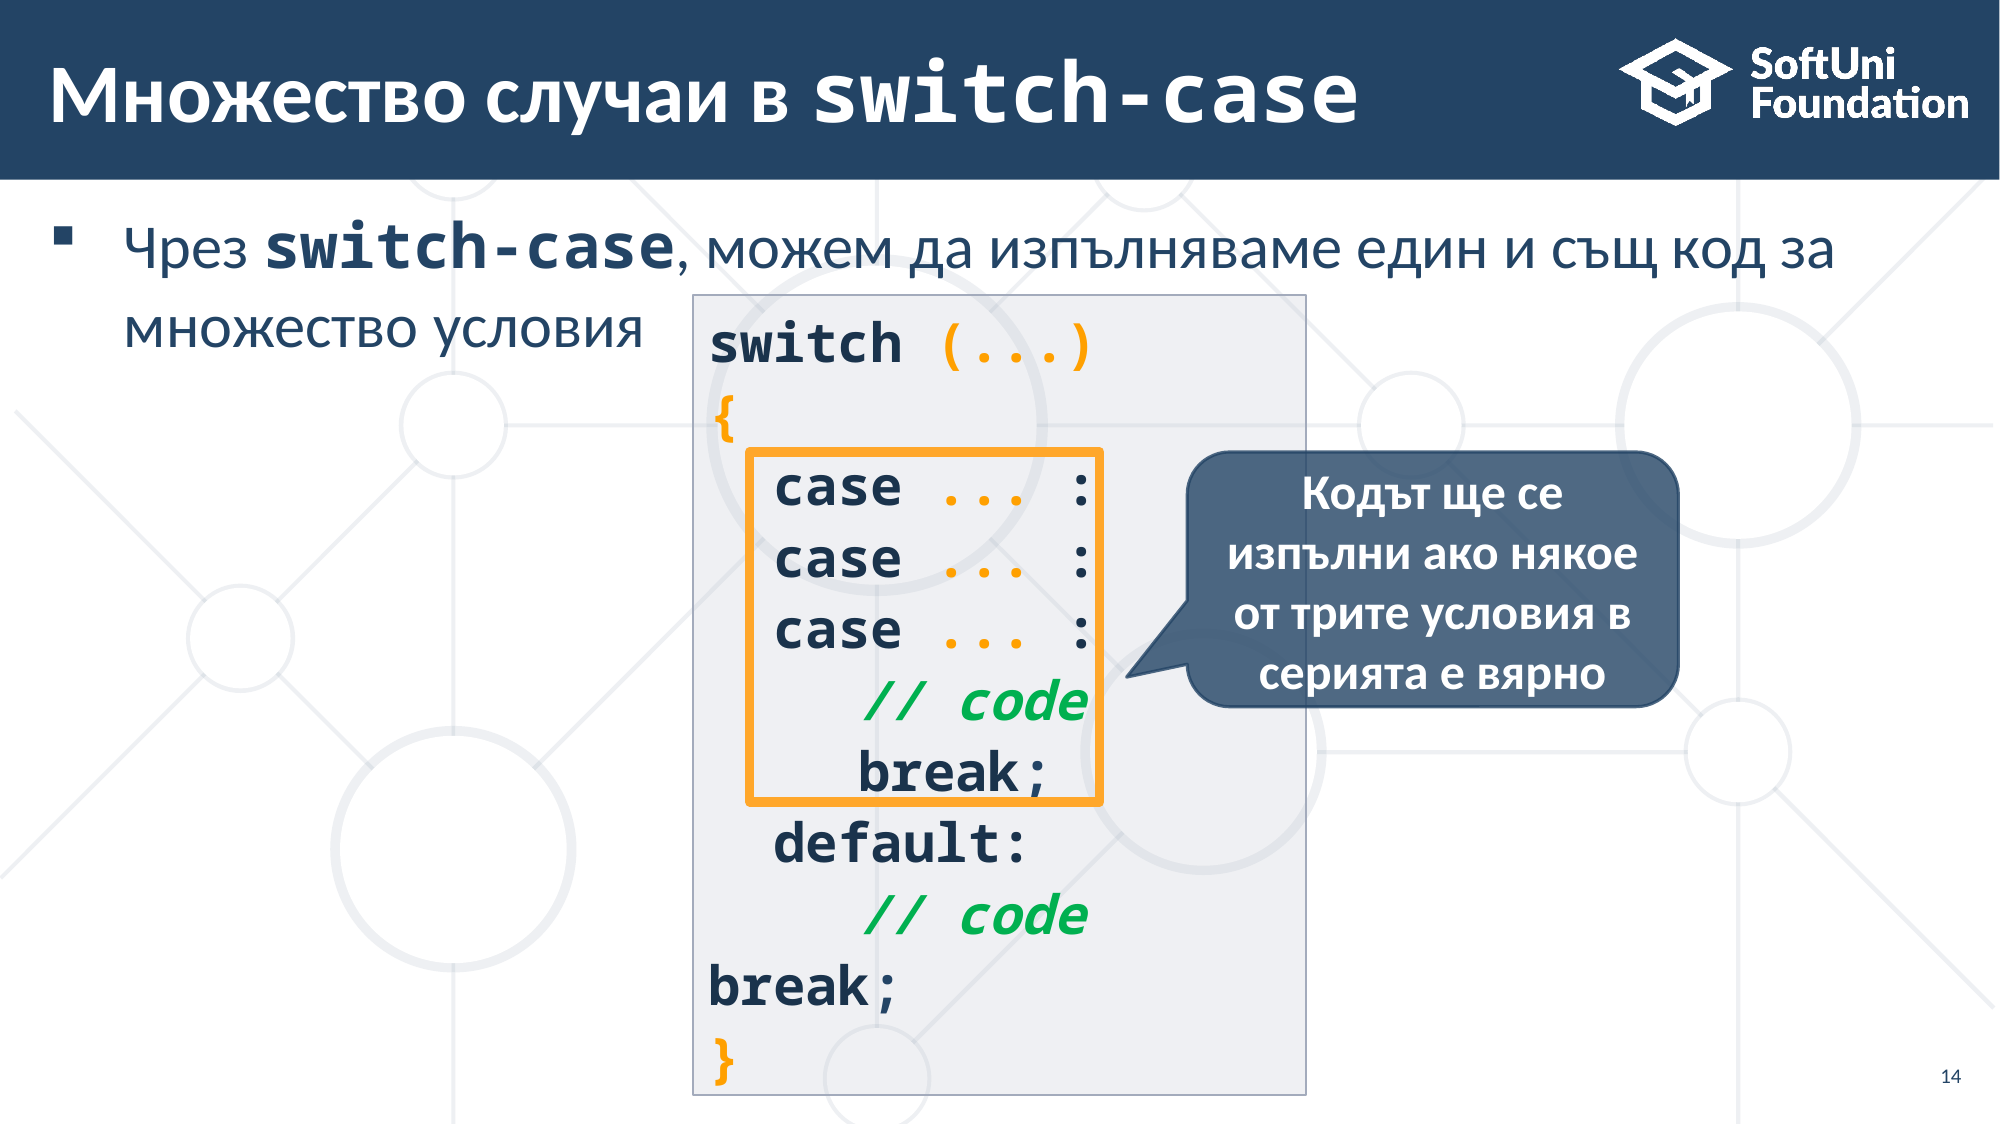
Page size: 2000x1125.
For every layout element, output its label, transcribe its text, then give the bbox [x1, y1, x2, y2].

text_box switch (...) { case ... : case ... : casе ... : // code break; default: // code break; } [693, 294, 1306, 1096]
picture [1618, 38, 1968, 126]
text_box [748, 450, 1102, 804]
slide_number 14 [1896, 1049, 1968, 1101]
text_box Кодът ще се изпълни ако някое от трите условия в серията е вярно [1124, 449, 1681, 709]
title Множество случаи в switch-case [31, 16, 1591, 162]
list Чрез switch-case, можем да изпълняваме един и същ код за множество условия [31, 196, 1970, 1050]
